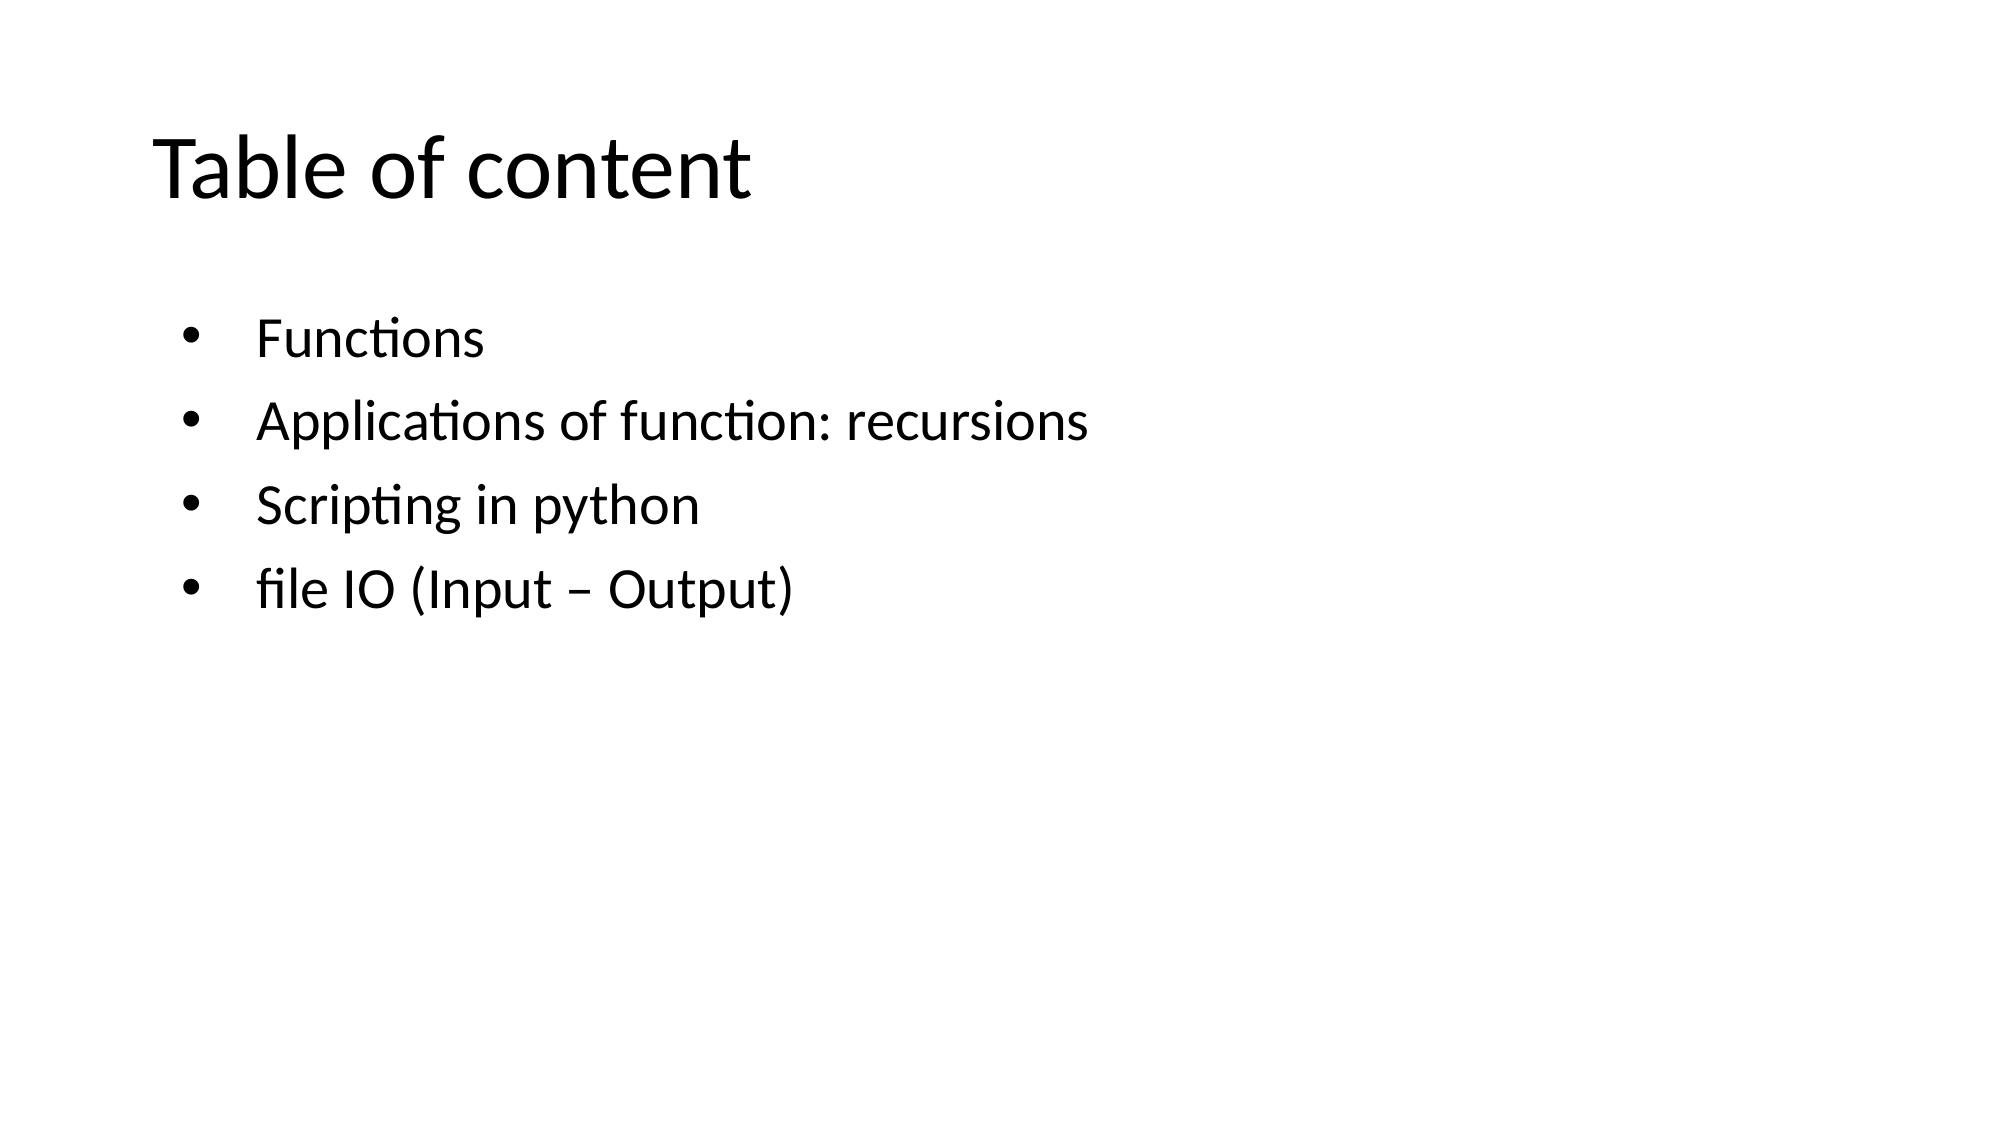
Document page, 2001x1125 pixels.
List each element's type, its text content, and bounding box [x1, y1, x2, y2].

list Functions Applications of function: recursions Scripting in python file IO (Input – Output) [137, 299, 1863, 1014]
title Table of content [137, 59, 1863, 278]
